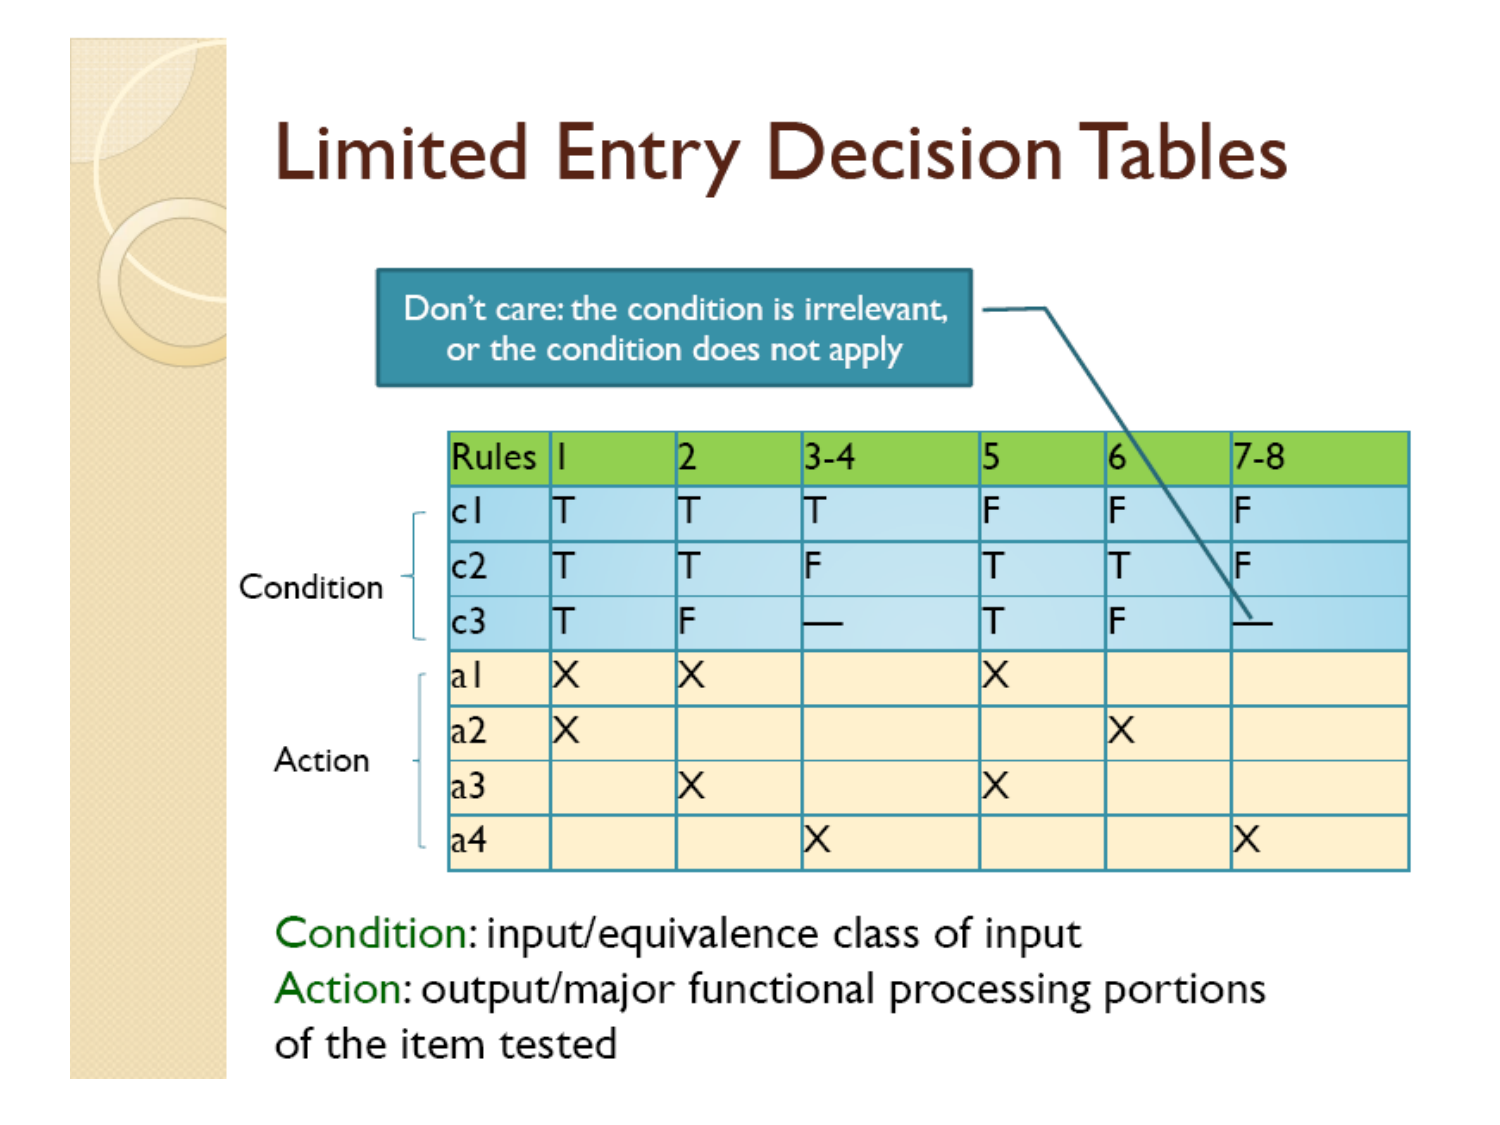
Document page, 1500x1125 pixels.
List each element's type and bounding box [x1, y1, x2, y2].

picture [70, 34, 1430, 1080]
